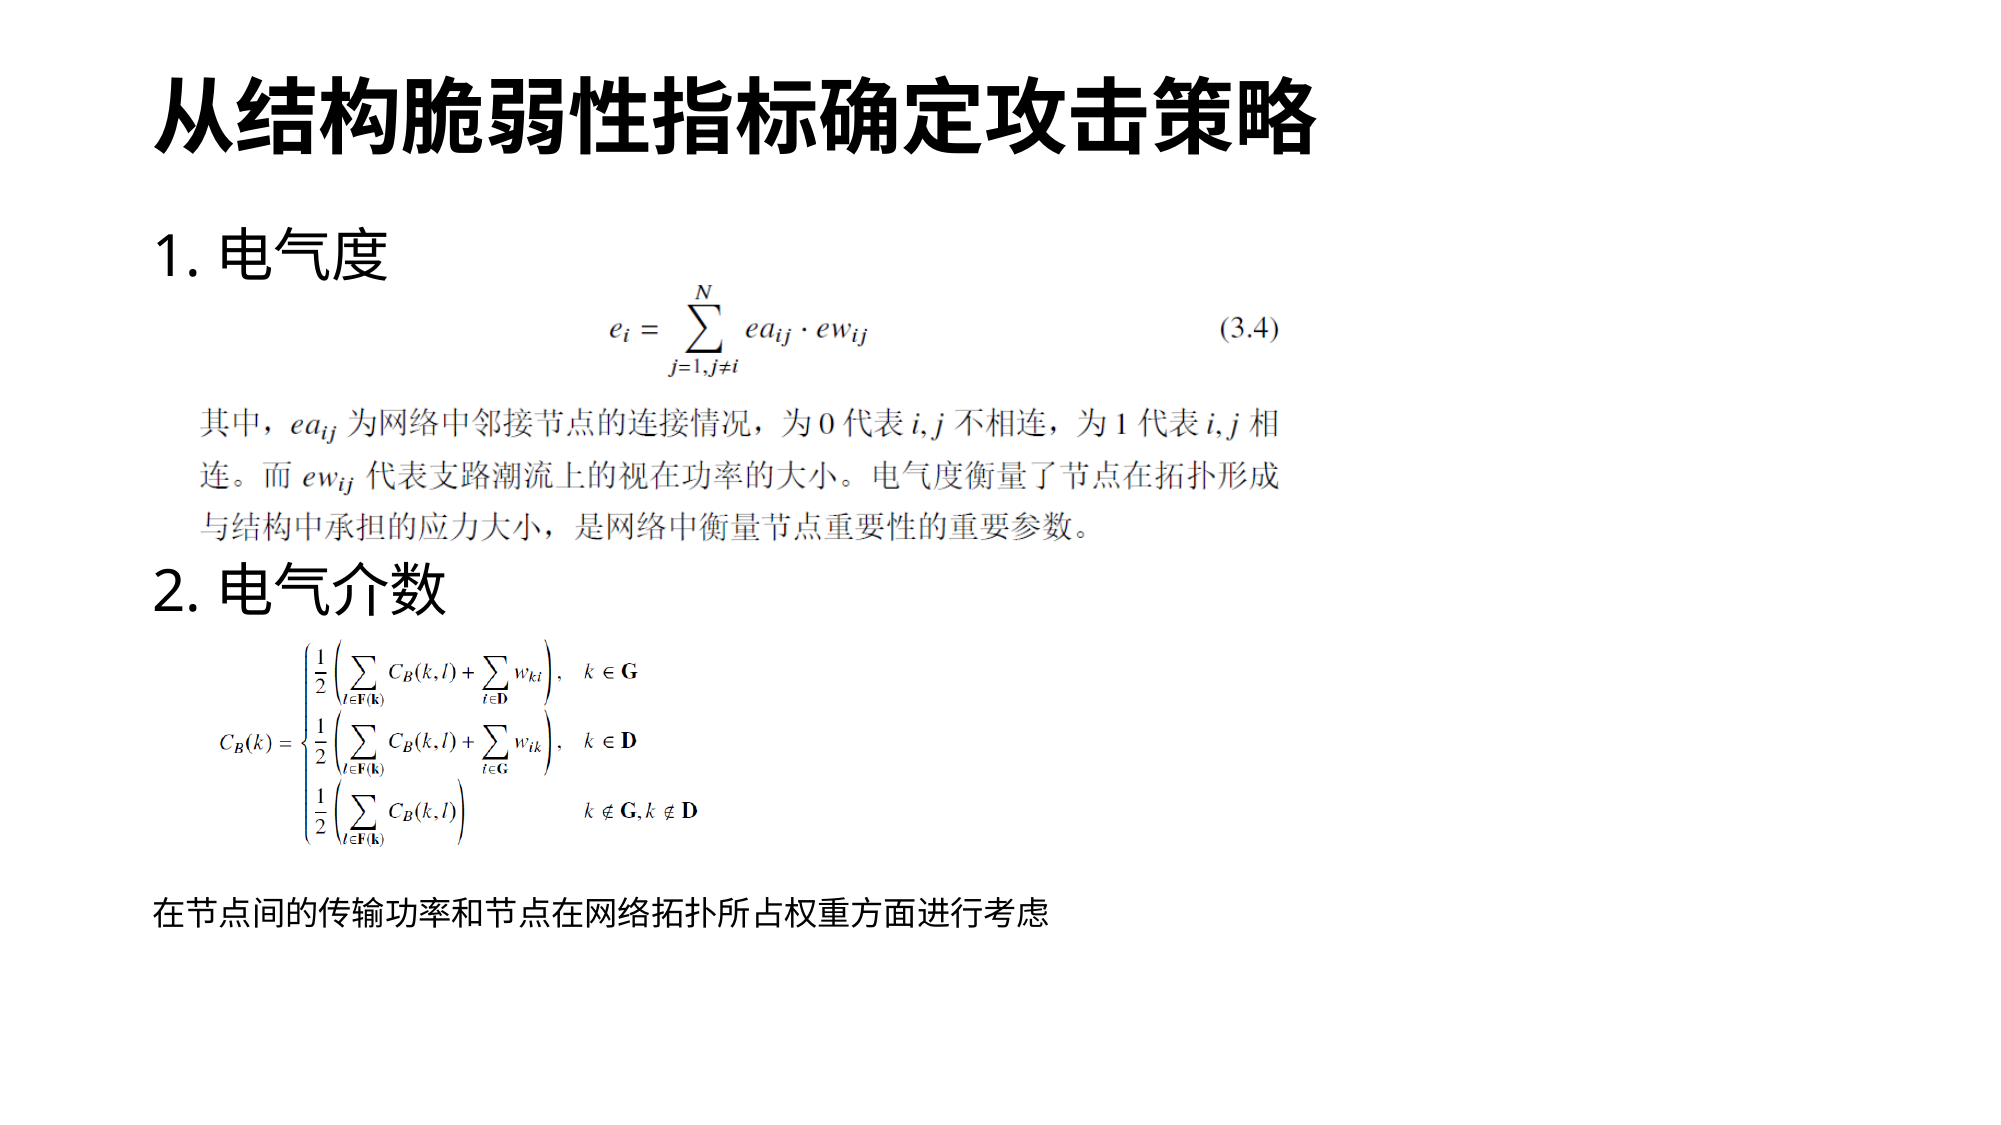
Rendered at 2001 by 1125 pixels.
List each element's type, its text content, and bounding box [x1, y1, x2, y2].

picture [172, 629, 701, 862]
picture [197, 284, 1288, 550]
list 1.电气度 2.电气介数 在节点间的传输功率和节点在网络拓扑所占权重方面进行考虑 [137, 218, 1863, 1014]
title 从结构脆弱性指标确定攻击策略 [137, 59, 1348, 182]
